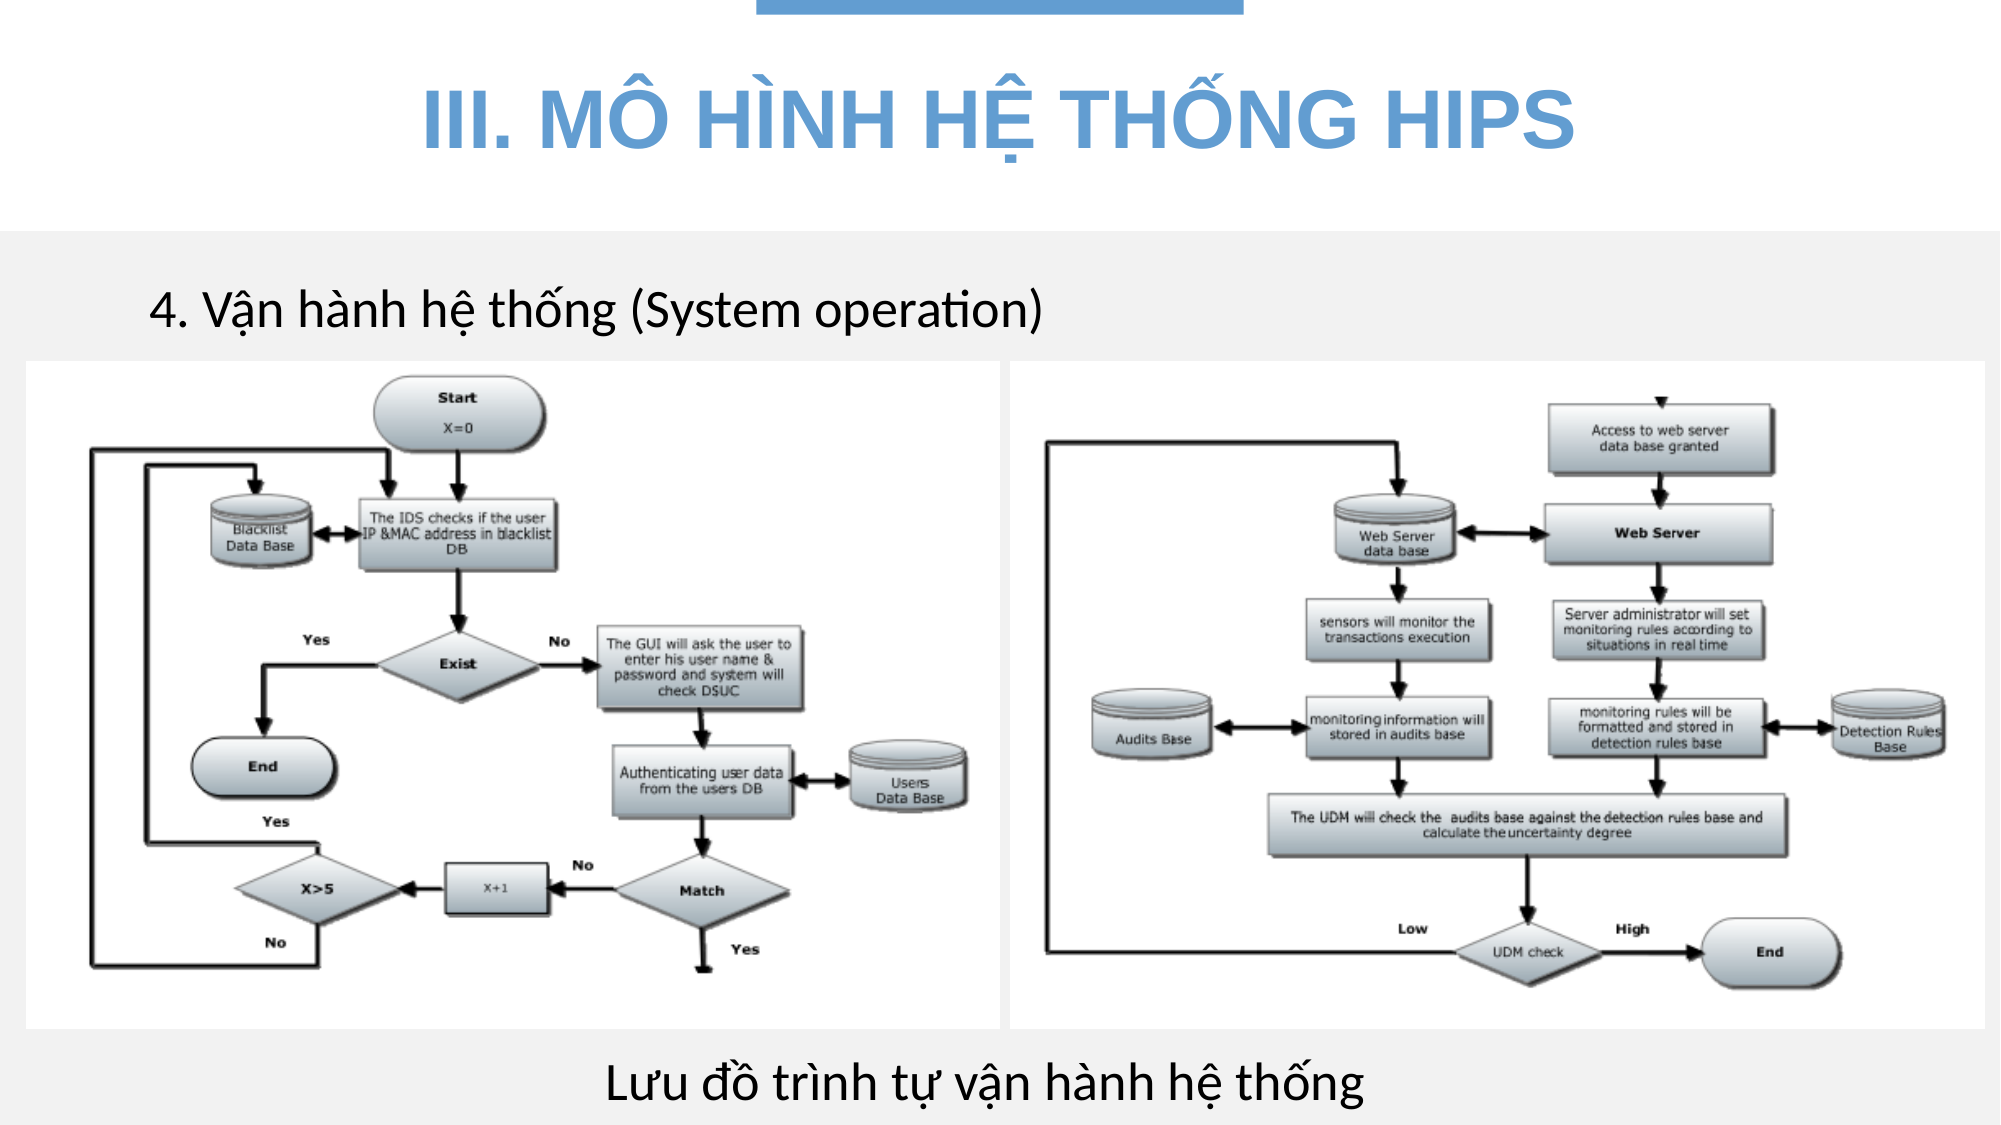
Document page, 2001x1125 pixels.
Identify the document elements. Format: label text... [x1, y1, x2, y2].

picture [26, 361, 1000, 1029]
list 4. Vận hành hệ thống (System operation) Lưu đồ trình tự vận hành hệ thống [134, 265, 1838, 1125]
title III. MÔ HÌNH HỆ THỐNG HIPS [111, 20, 1889, 222]
picture [1010, 361, 1985, 1029]
